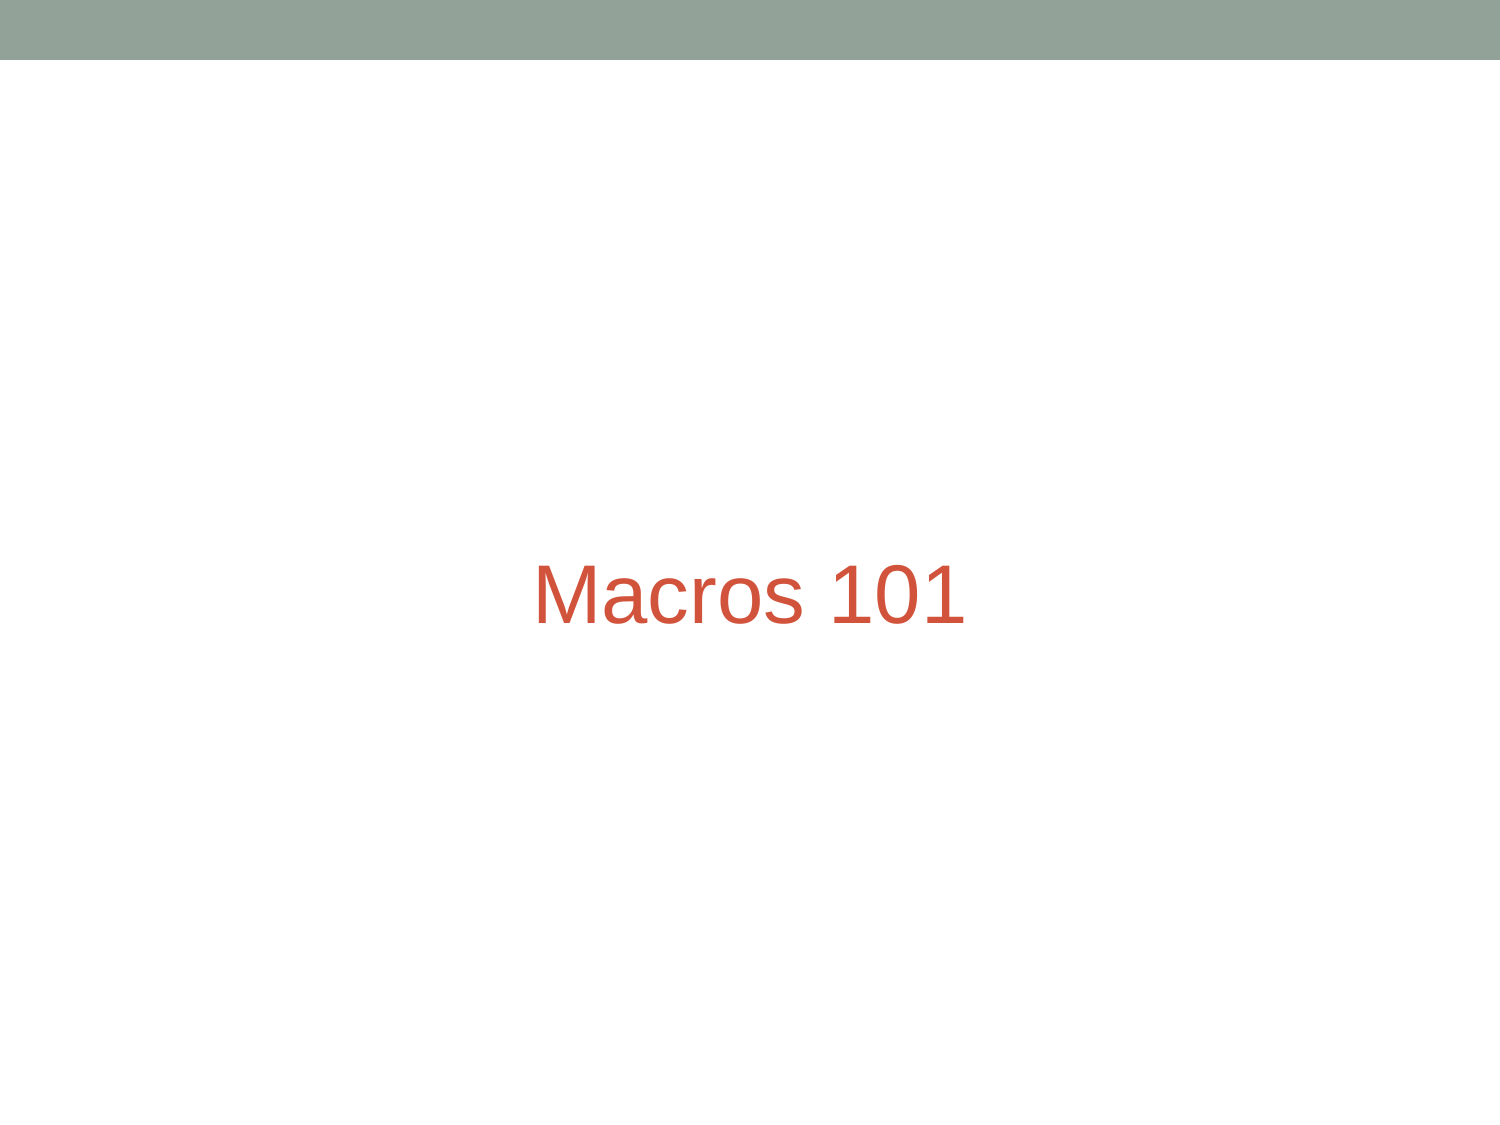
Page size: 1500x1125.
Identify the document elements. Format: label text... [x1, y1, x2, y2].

list Macros 101 [0, 54, 1500, 1125]
